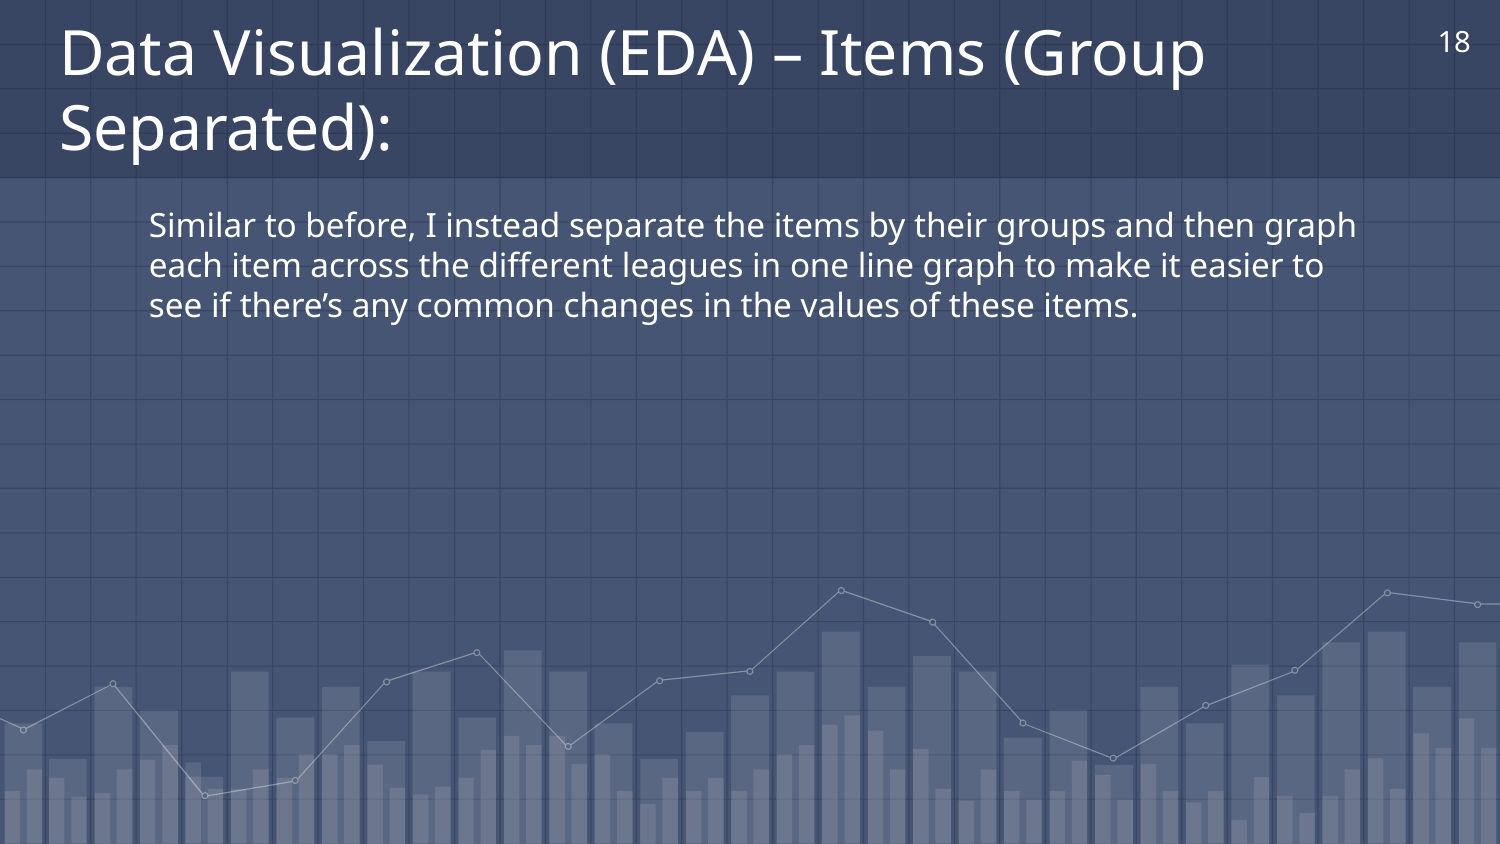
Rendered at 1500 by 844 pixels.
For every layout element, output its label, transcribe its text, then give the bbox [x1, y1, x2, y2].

title Data Visualization (EDA) – Items (Group Separated): [44, 37, 1352, 179]
list Similar to before, I instead separate the items by their groups and then graph each item across the different leagues in one line graph to make it easier to see if there’s any common changes in the values of these items. [121, 189, 1383, 698]
slide_number 18 [1408, 0, 1500, 88]
